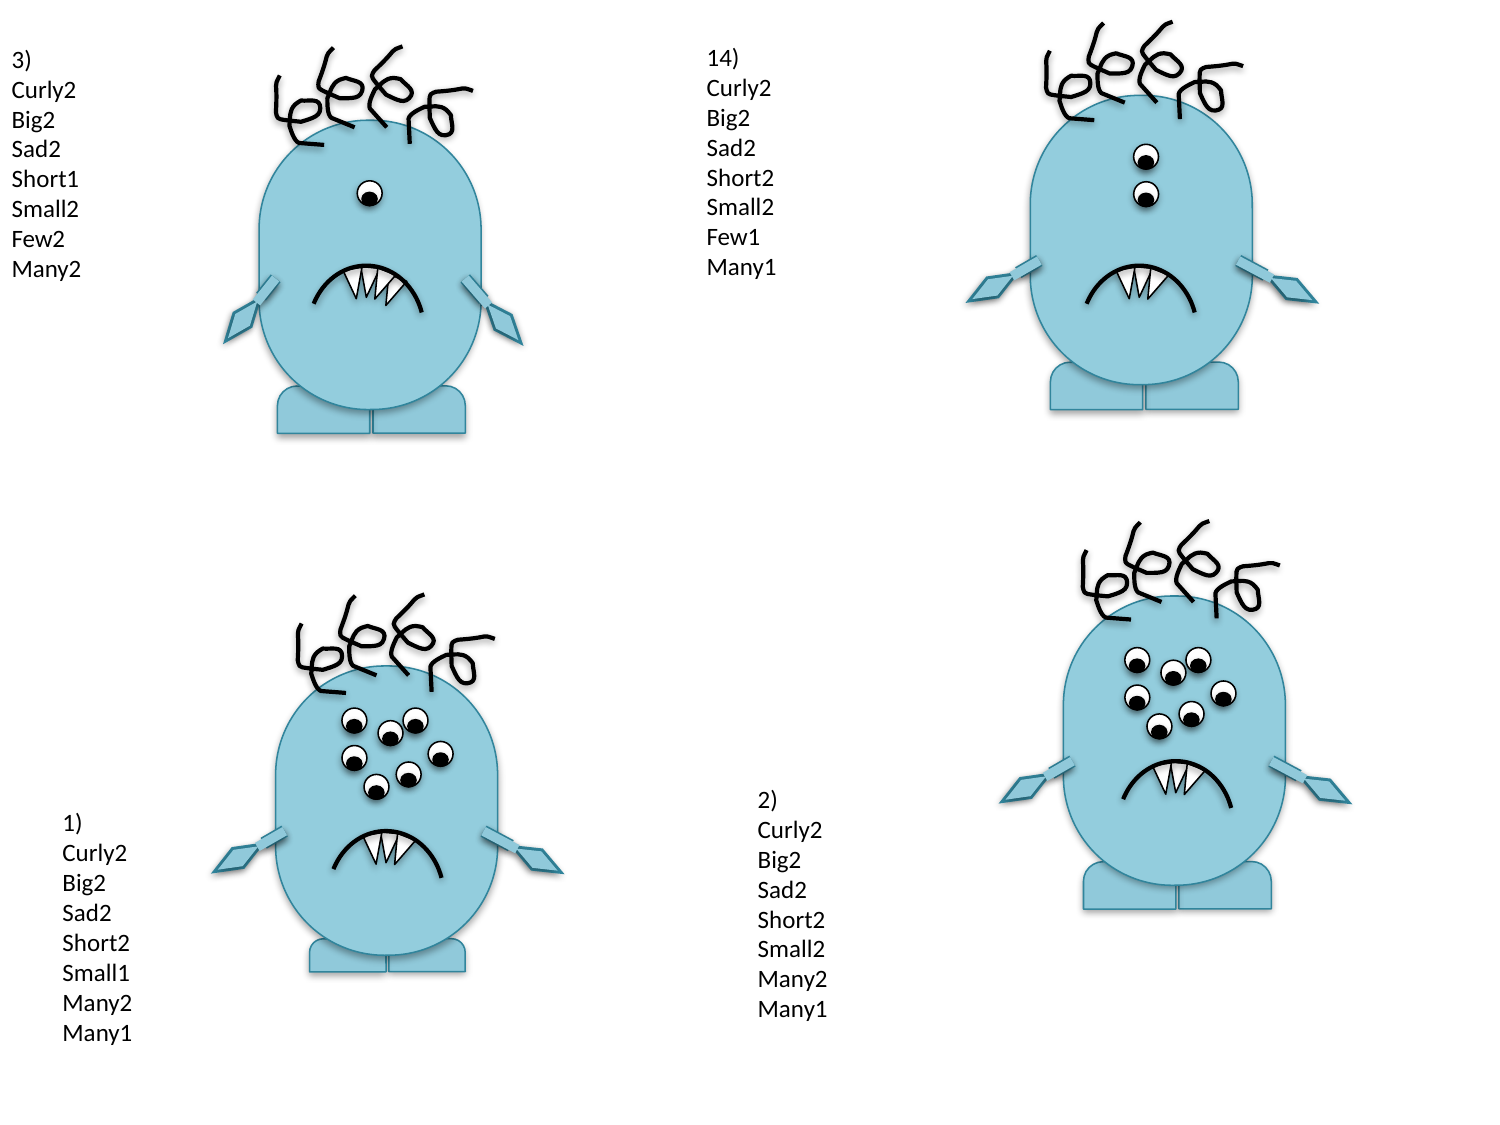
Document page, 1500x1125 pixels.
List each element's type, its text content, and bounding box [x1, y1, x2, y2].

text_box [1025, 760, 1116, 790]
text_box [258, 153, 482, 276]
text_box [1234, 760, 1325, 790]
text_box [429, 278, 504, 323]
text_box [448, 869, 497, 937]
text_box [277, 385, 466, 434]
text_box 2) Curly2 Big2 Sad2 Short2 Small2 Many2 Many1 [742, 775, 843, 1031]
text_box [1082, 525, 1283, 620]
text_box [1124, 647, 1237, 739]
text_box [309, 938, 466, 973]
text_box [277, 869, 323, 936]
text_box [275, 50, 477, 146]
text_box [992, 260, 1292, 290]
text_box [341, 707, 454, 800]
text_box [1062, 628, 1287, 759]
text_box 1) Curly2 Big2 Sad2 Short2 Small1 Many2 Many1 [47, 799, 148, 1054]
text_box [308, 265, 425, 396]
text_box [1238, 799, 1284, 859]
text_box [1045, 25, 1247, 121]
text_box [1117, 760, 1234, 891]
text_box [1202, 298, 1251, 360]
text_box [1133, 144, 1159, 207]
text_box [262, 332, 303, 384]
text_box [1031, 298, 1076, 360]
text_box [1064, 799, 1112, 859]
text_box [1050, 361, 1239, 410]
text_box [328, 830, 444, 961]
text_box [444, 830, 538, 860]
text_box [1029, 129, 1254, 258]
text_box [356, 180, 383, 206]
text_box [429, 332, 478, 384]
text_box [242, 278, 303, 323]
text_box 3) Curly2 Big2 Sad2 Short1 Small2 Few2 Many2 [0, 35, 97, 291]
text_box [237, 830, 327, 860]
text_box [274, 701, 499, 829]
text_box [1081, 265, 1198, 396]
text_box 14) Curly2 Big2 Sad2 Short2 Small2 Few1 Many1 [691, 33, 792, 289]
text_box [297, 598, 498, 694]
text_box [1083, 861, 1272, 910]
